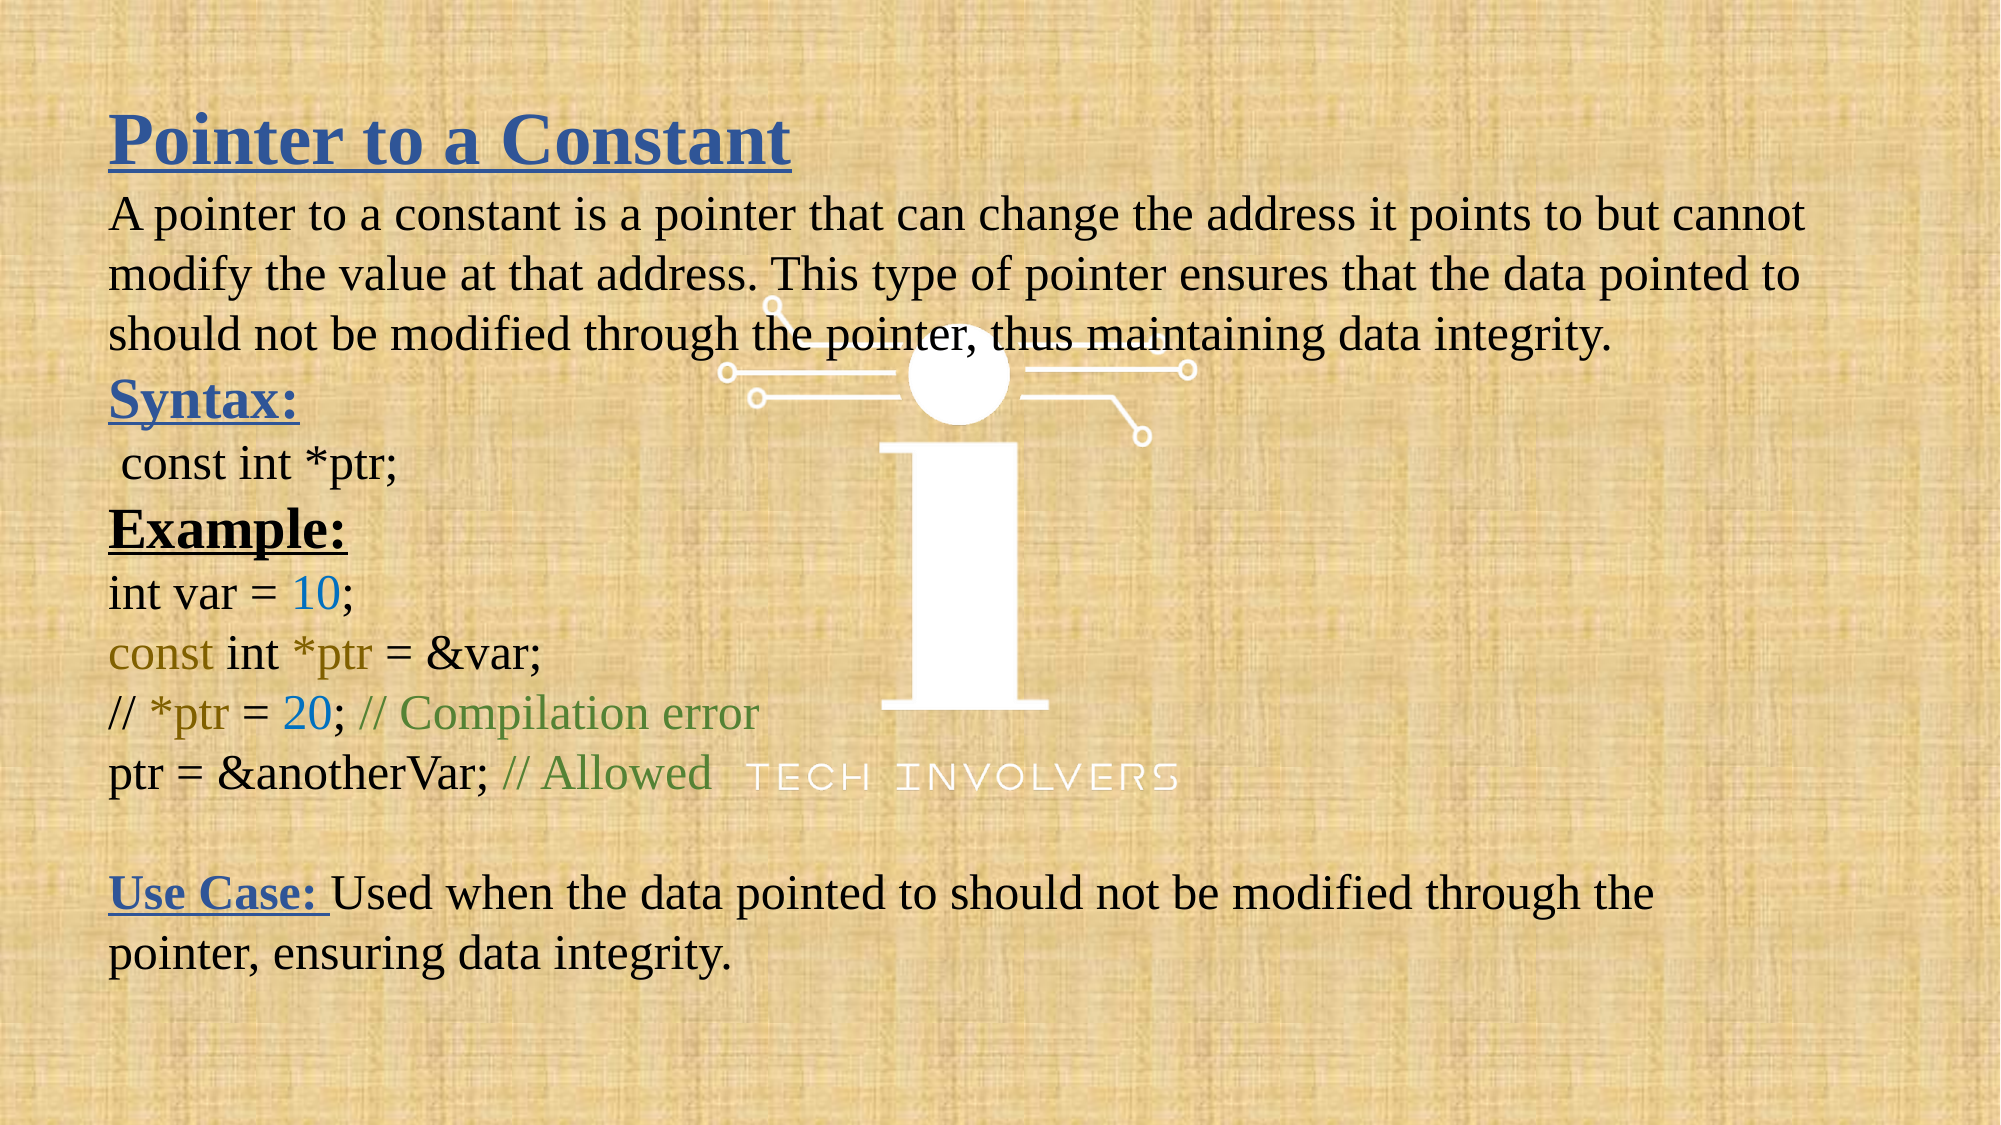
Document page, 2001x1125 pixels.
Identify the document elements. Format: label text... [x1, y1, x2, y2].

text_box Pointer to a Constant A pointer to a constant is a pointer that can change the address it points to but cannot modify the value at that address. This type of pointer ensures that the data pointed to should not be modified through the pointer, thus maintaining data integrity. Syntax: const int *ptr; Example: int var = 10; const int *ptr = &var; // *ptr = 20; // Compilation error ptr = &anotherVar; // Allowed Use Case: Used when the data pointed to should not be modified through the pointer, ensuring data integrity. [93, 82, 451, 988]
picture [0, 0, 2001, 1125]
text_box Pointer to a Constant A pointer to a constant is a pointer that can change the address it points to but cannot modify the value at that address. This type of pointer ensures that the data pointed to should not be modified through the pointer, thus maintaining data integrity. Syntax: const int *ptr; Example: int var = 10; const int *ptr = &var; // *ptr = 20; // Compilation error ptr = &anotherVar; // Allowed Use Case: Used when the data pointed to should not be modified through the pointer, ensuring data integrity. [1549, 82, 1831, 988]
